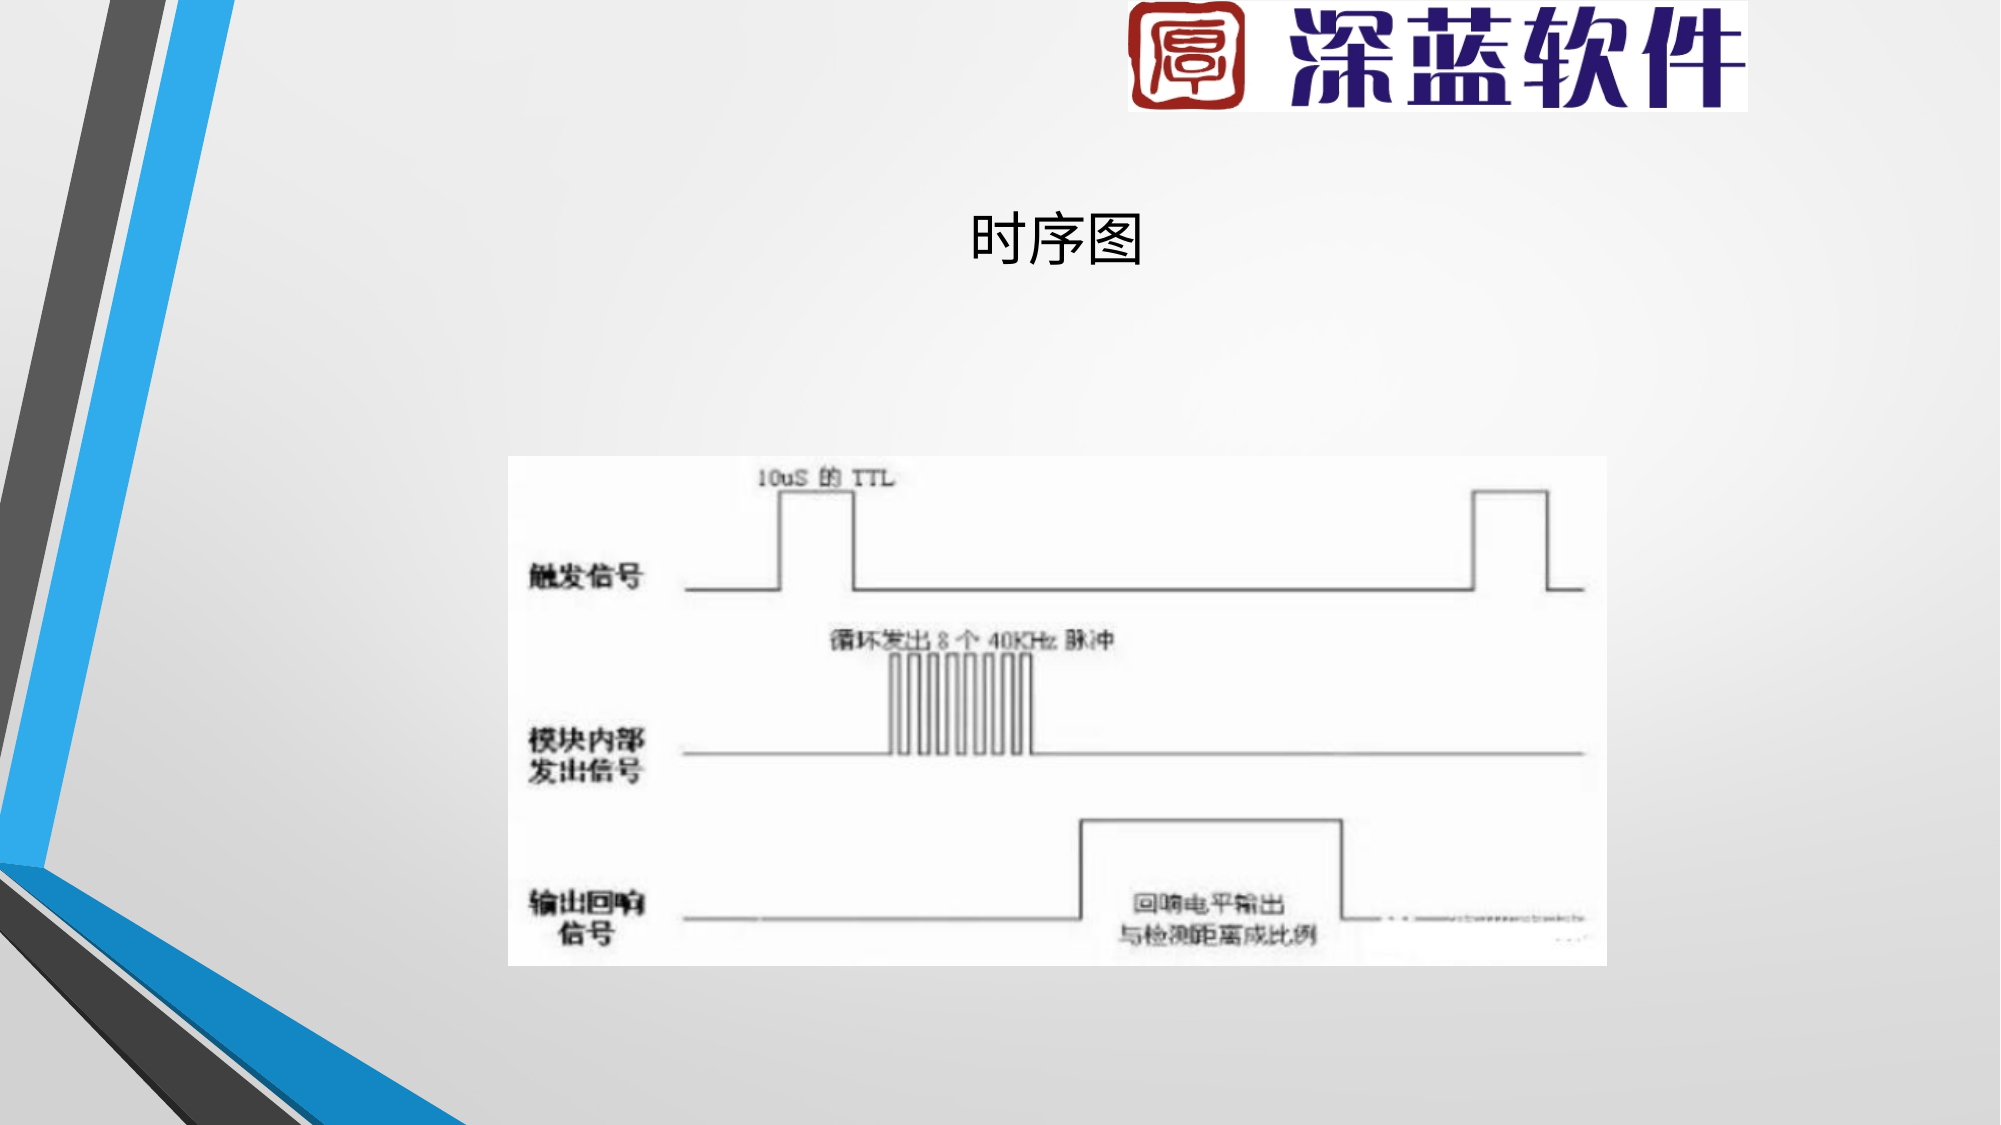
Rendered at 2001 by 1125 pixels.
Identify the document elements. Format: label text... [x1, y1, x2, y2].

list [507, 455, 1607, 966]
picture [1127, 0, 1748, 112]
title 时序图 [214, 75, 1900, 400]
